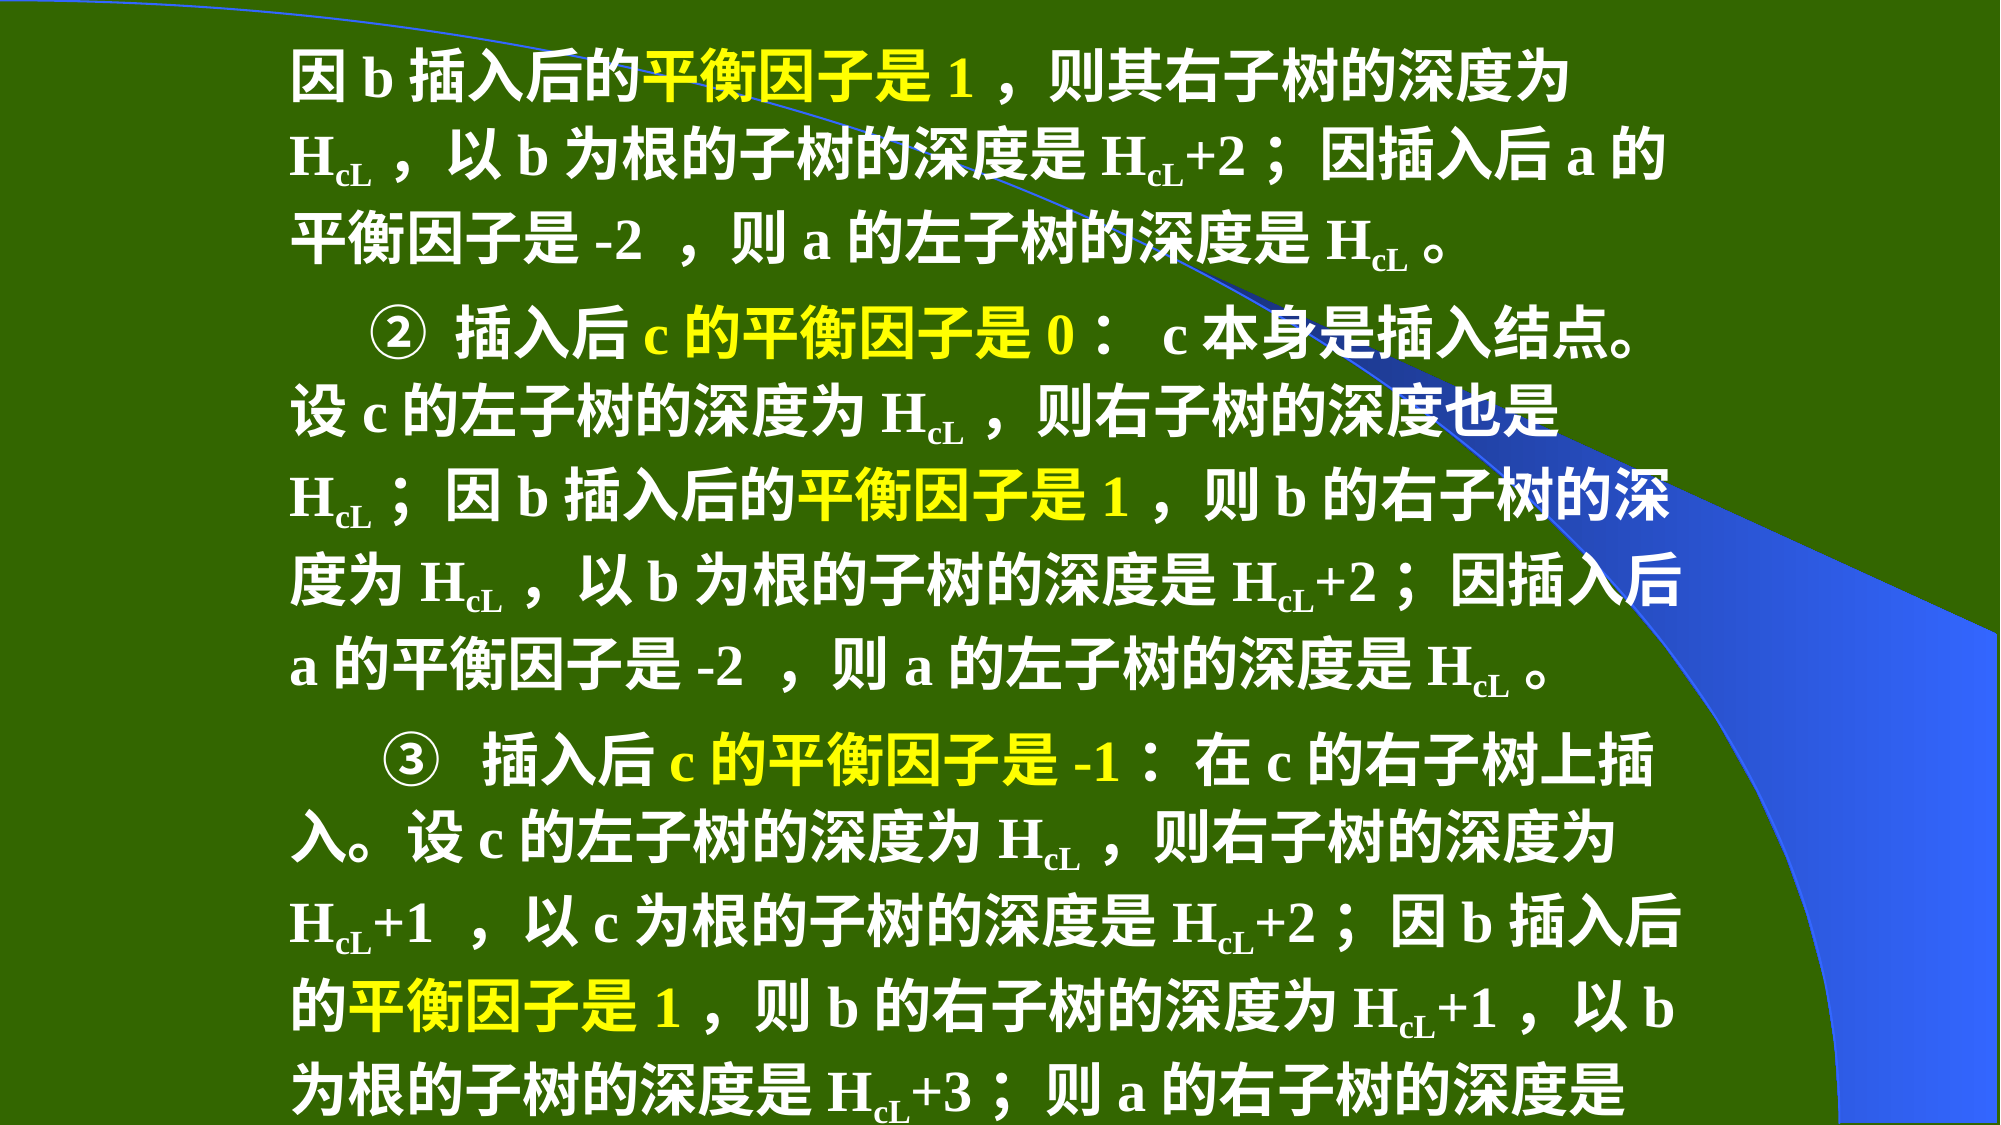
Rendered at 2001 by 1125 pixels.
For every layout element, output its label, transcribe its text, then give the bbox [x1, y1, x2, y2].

list 因b插入后的平衡因子是1，则其右子树的深度为HcL，以b为根的子树的深度是HcL+2；因插入后a的平衡因子是-2 ，则a的左子树的深度是HcL。 ② 插入后c的平衡因子是0：c本身是插入结点。设c的左子树的深度为HcL，则右子树的深度也是HcL；因b插入后的平衡因子是1，则b的右子树的深度为HcL，以b为根的子树的深度是HcL+2；因插入后a的平衡因子是-2 ，则a的左子树的深度是HcL。 ③ 插入后c的平衡因子是-1：在c的右子树上插入。设c的左子树的深度为HcL，则右子树的深度为HcL+1 ，以c为根的子树的深度是HcL+2；因b插入后的平衡因子是1，则b的右子树的深度为HcL+1，以b为根的子树的深度是HcL+3；则a的右子树的深度是HcL+1。 [274, 24, 1721, 1071]
